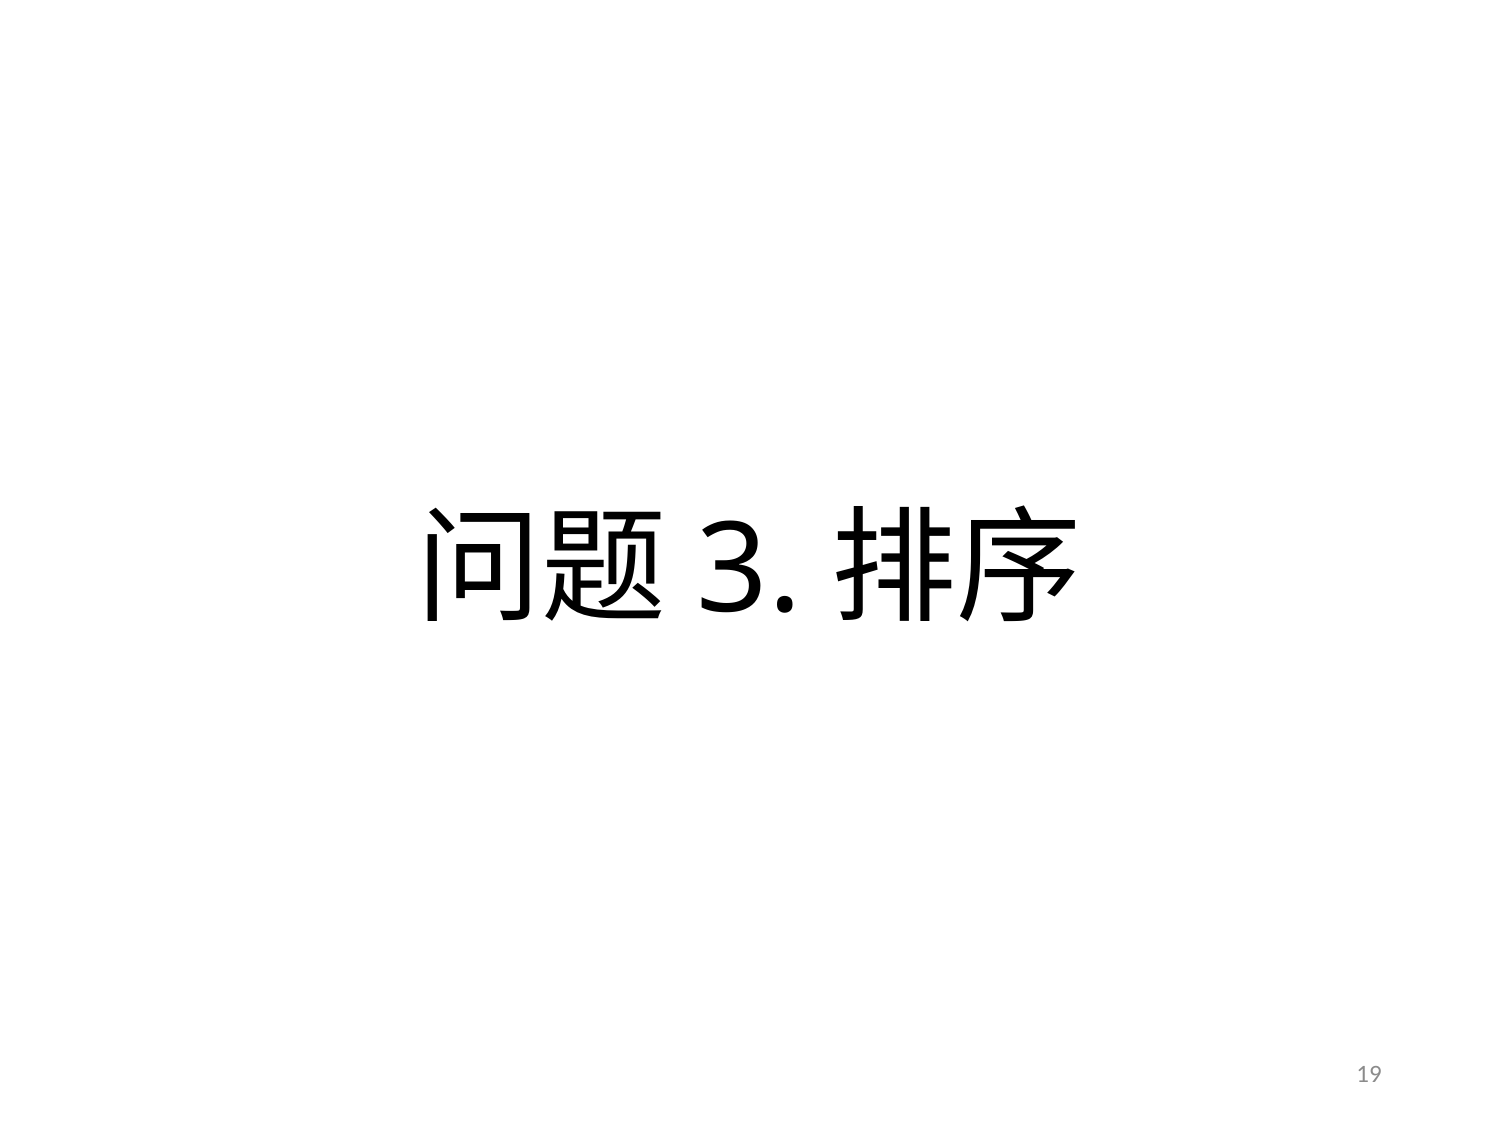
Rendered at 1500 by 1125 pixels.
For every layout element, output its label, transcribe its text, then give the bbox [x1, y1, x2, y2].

title 问题3.排序 [102, 280, 1397, 646]
slide_number 19 [1059, 1042, 1397, 1103]
